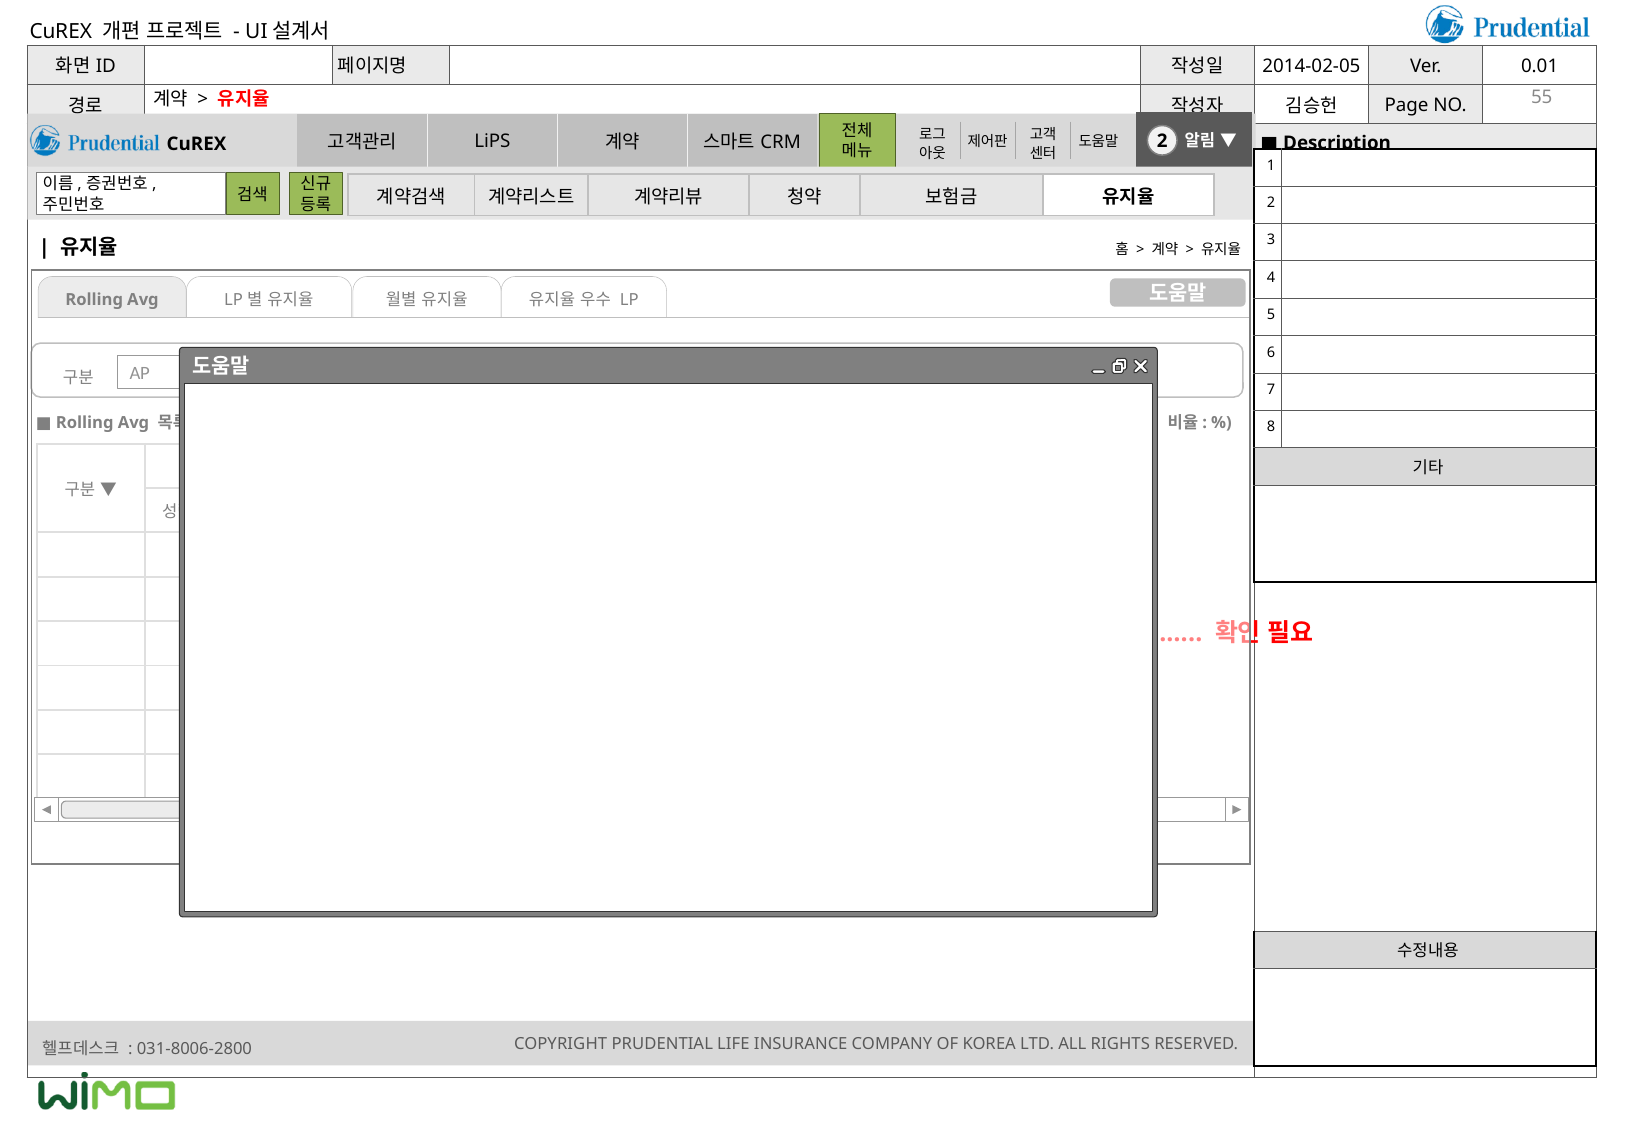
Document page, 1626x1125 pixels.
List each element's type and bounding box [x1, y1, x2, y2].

table_cell [1255, 486, 1595, 581]
table_cell [1255, 187, 1281, 223]
table_header [1255, 932, 1595, 968]
table_cell [1282, 299, 1595, 335]
table_cell [1255, 336, 1281, 373]
table_cell [1255, 224, 1281, 260]
text_box [35, 223, 121, 262]
picture [27, 118, 163, 162]
table_header [1282, 150, 1595, 186]
picture [1422, 0, 1594, 51]
text_box [1112, 232, 1244, 261]
table_header [589, 175, 748, 215]
table_cell [1255, 261, 1281, 298]
table_cell [1282, 224, 1595, 260]
table_cell [1282, 374, 1595, 410]
table_cell [1255, 969, 1595, 1065]
table_header [349, 175, 474, 215]
table_header [861, 175, 1042, 215]
list [144, 81, 1137, 115]
picture [27, 1078, 184, 1110]
table_header [750, 175, 859, 215]
table_cell [1282, 261, 1595, 298]
table_cell [1282, 336, 1595, 373]
table_cell [1255, 448, 1595, 485]
slide_number [1485, 81, 1598, 114]
table_cell [1255, 411, 1281, 447]
picture [28, 1071, 184, 1077]
text_box [31, 270, 1335, 918]
table_cell [1282, 187, 1595, 223]
table_header [475, 175, 587, 215]
table_cell [1255, 299, 1281, 335]
table_cell [1255, 374, 1281, 410]
table_cell [1282, 411, 1595, 447]
table_header [1044, 175, 1213, 215]
table_header [1255, 150, 1281, 186]
